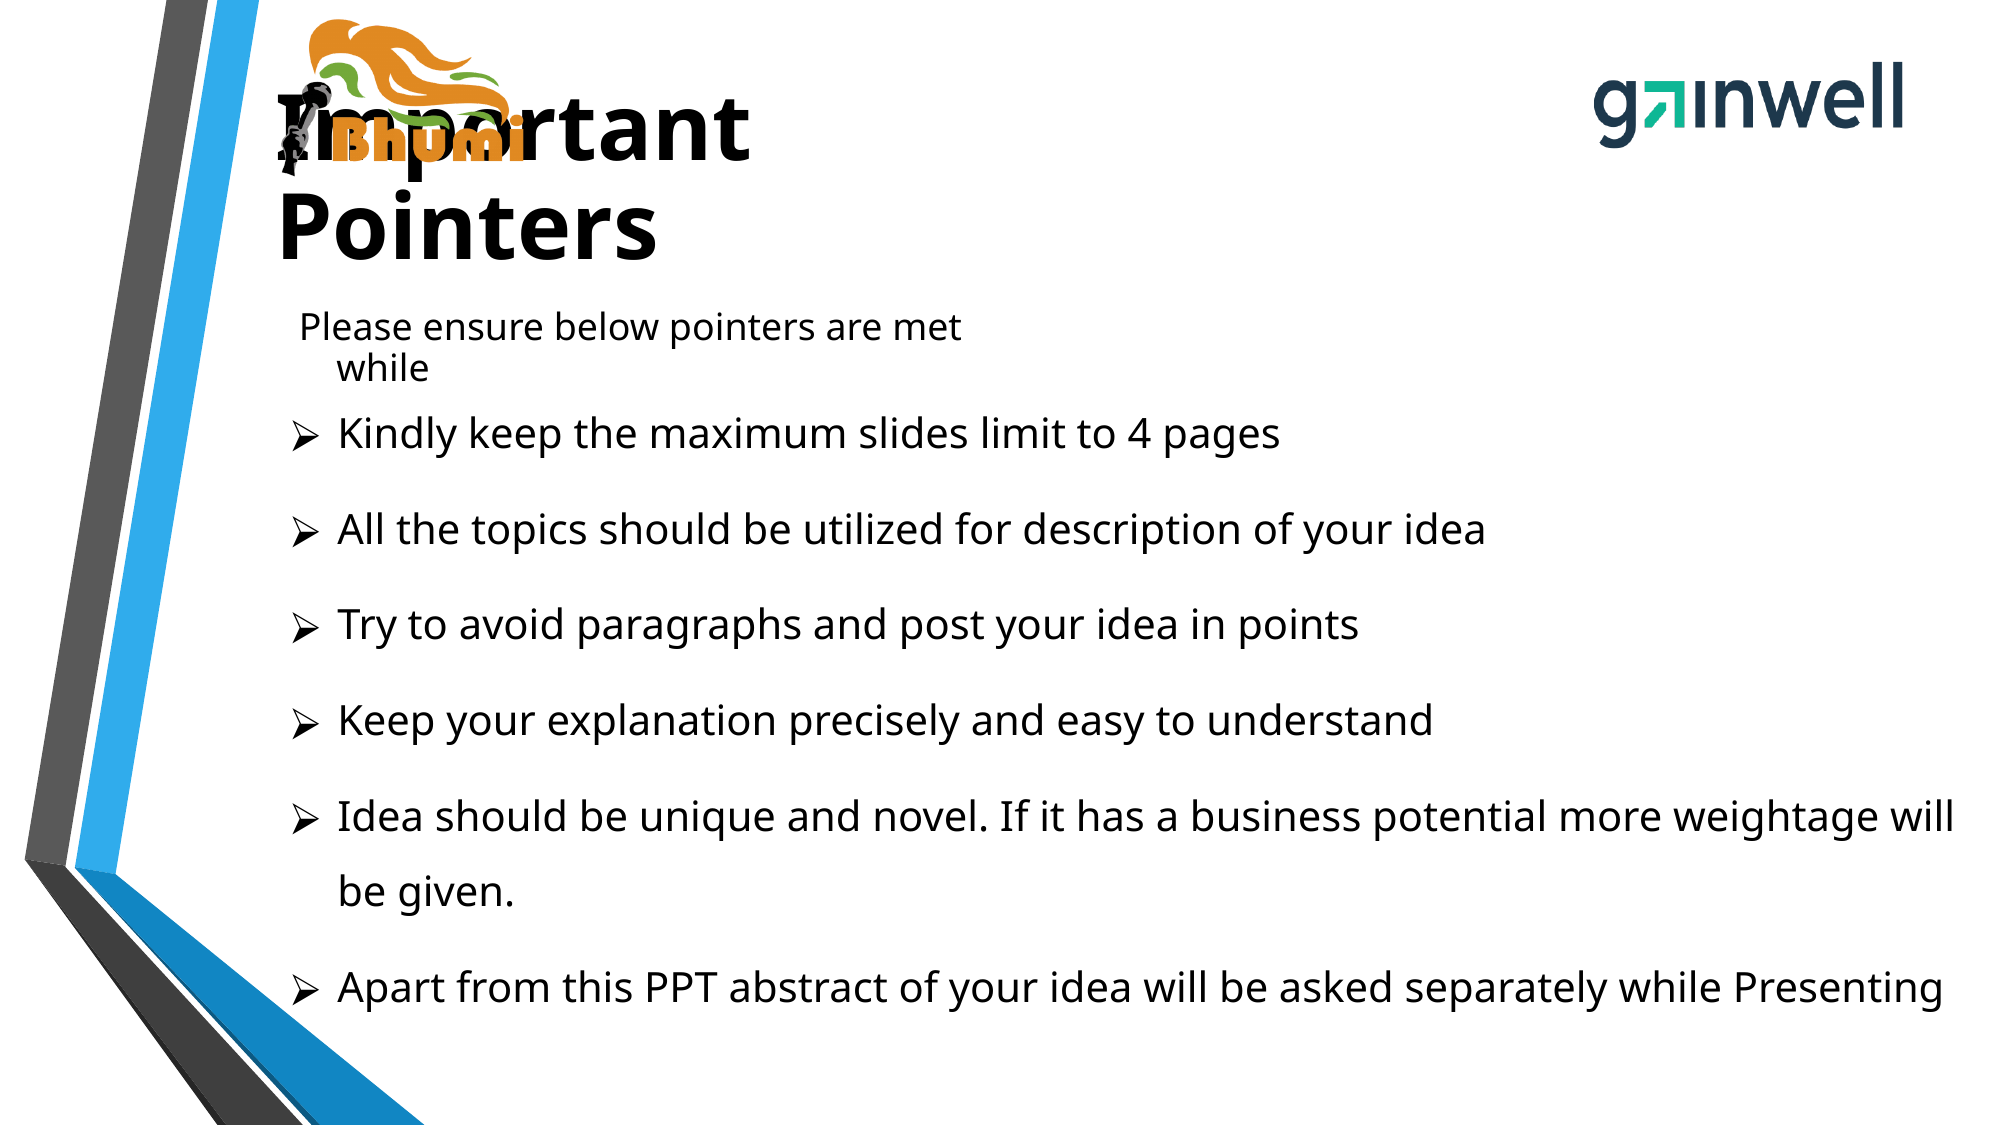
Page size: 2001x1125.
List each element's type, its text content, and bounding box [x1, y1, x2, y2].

list Please ensure below pointers are met while [283, 300, 1078, 353]
text_box [1538, 0, 1961, 163]
list Kindly keep the maximum slides limit to 4 pages All the topics should be utilized for description of your idea Try to avoid paragraphs and post your idea in points Keep your explanation precisely and easy to understand Idea should be unique and novel. If it has a business potential more weightage will be given. Apart from this PPT abstract of your idea will be asked separately while Presenting [275, 374, 2000, 1018]
text_box [280, 18, 525, 178]
title Important Pointers [275, 179, 1087, 280]
